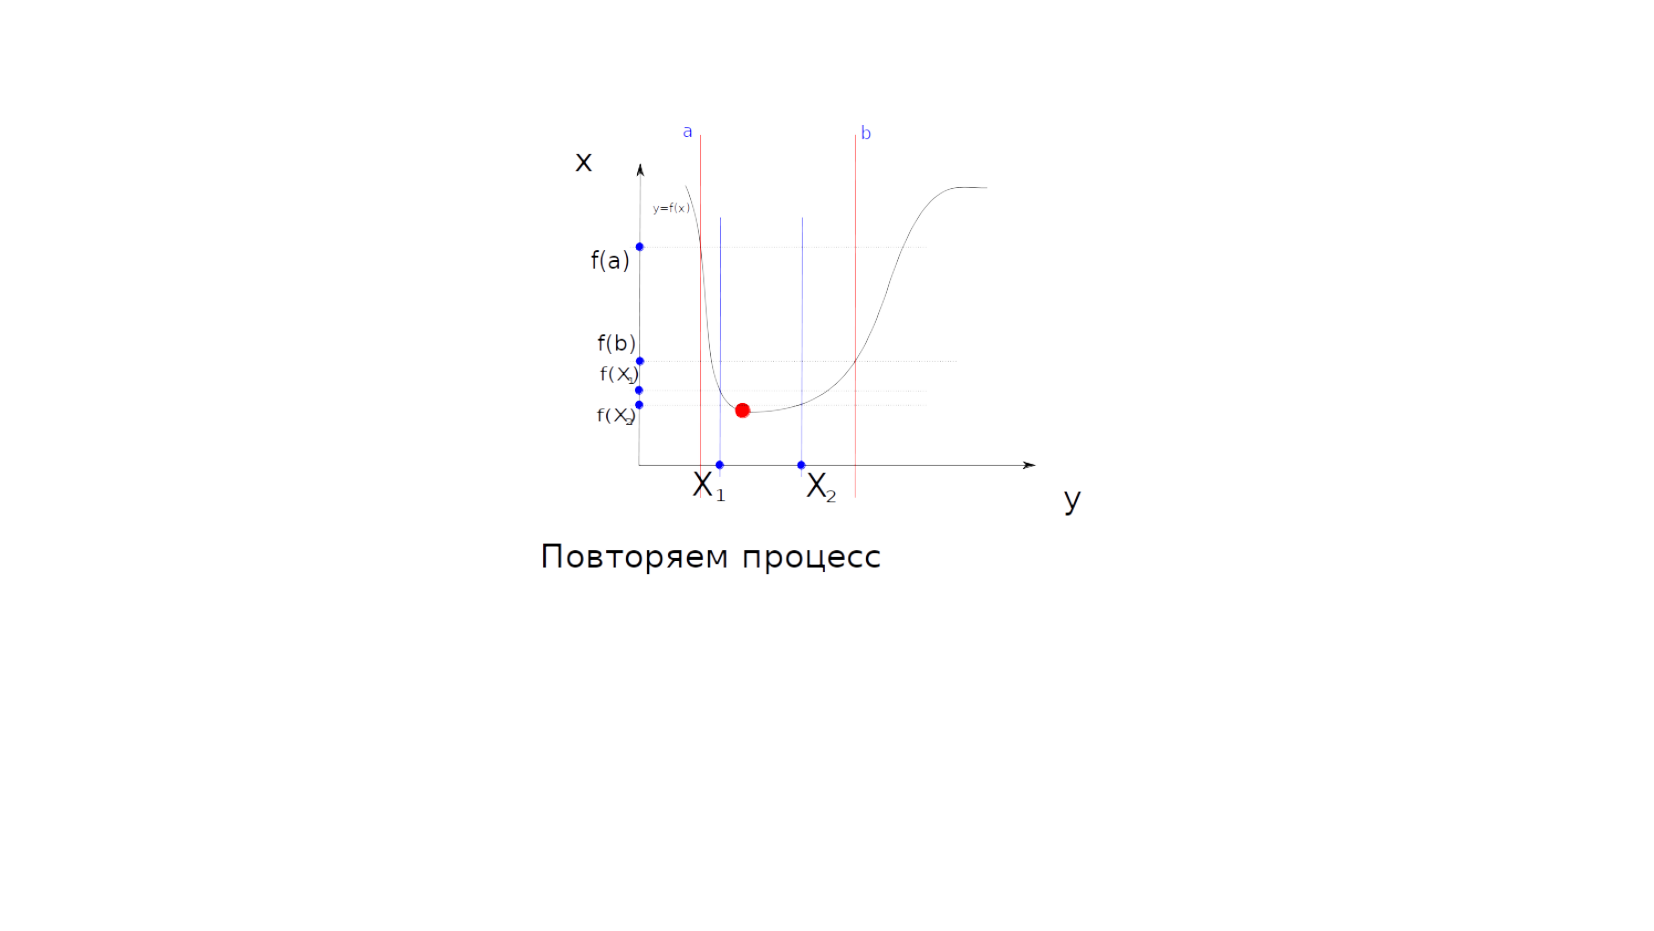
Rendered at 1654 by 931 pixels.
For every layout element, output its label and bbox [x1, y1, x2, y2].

picture [500, 0, 1160, 931]
